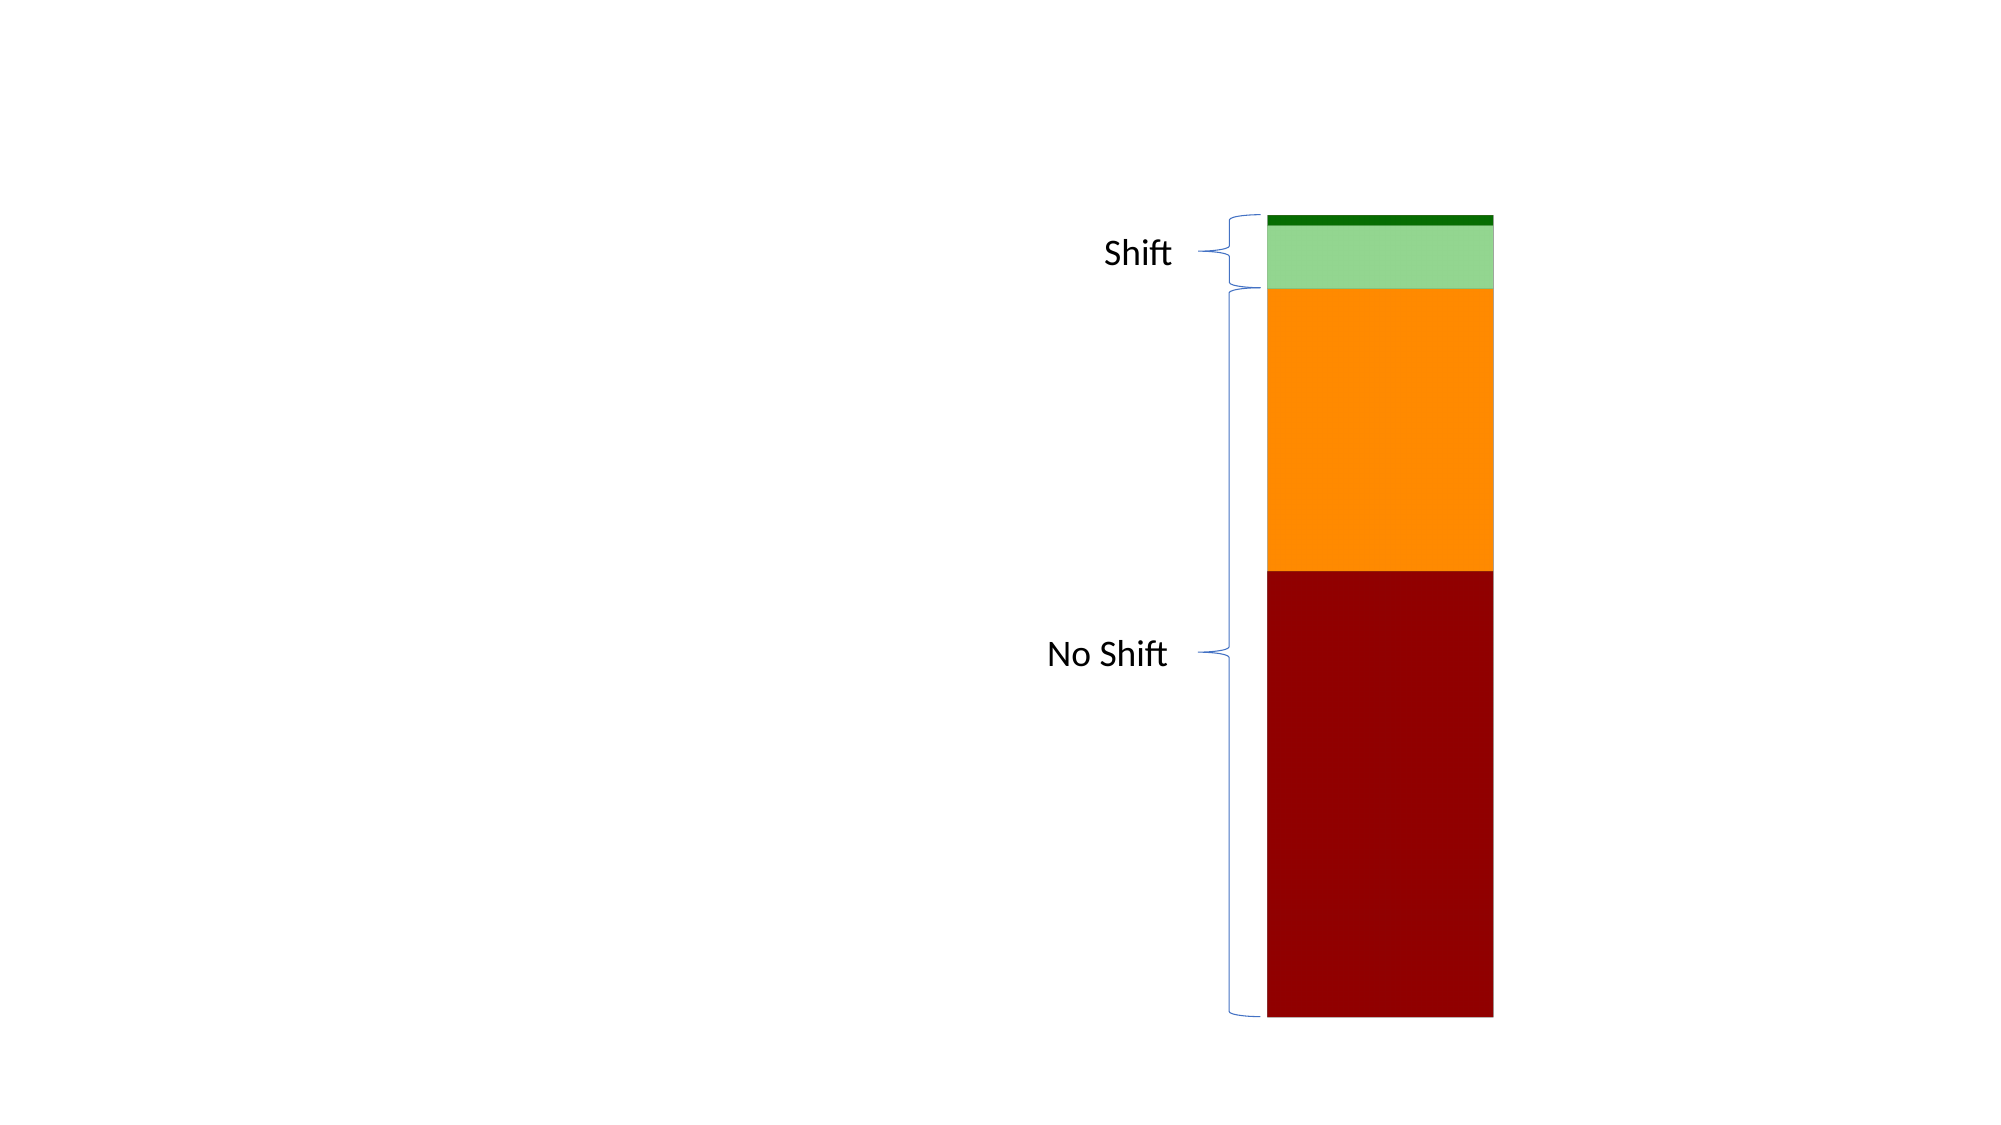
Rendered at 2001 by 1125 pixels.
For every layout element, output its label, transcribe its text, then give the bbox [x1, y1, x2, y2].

text_box [1198, 215, 1239, 287]
text_box No Shift [1032, 621, 1198, 682]
text_box [1198, 288, 1239, 1016]
picture [1239, 2, 1521, 1125]
text_box Shift [1089, 220, 1192, 281]
